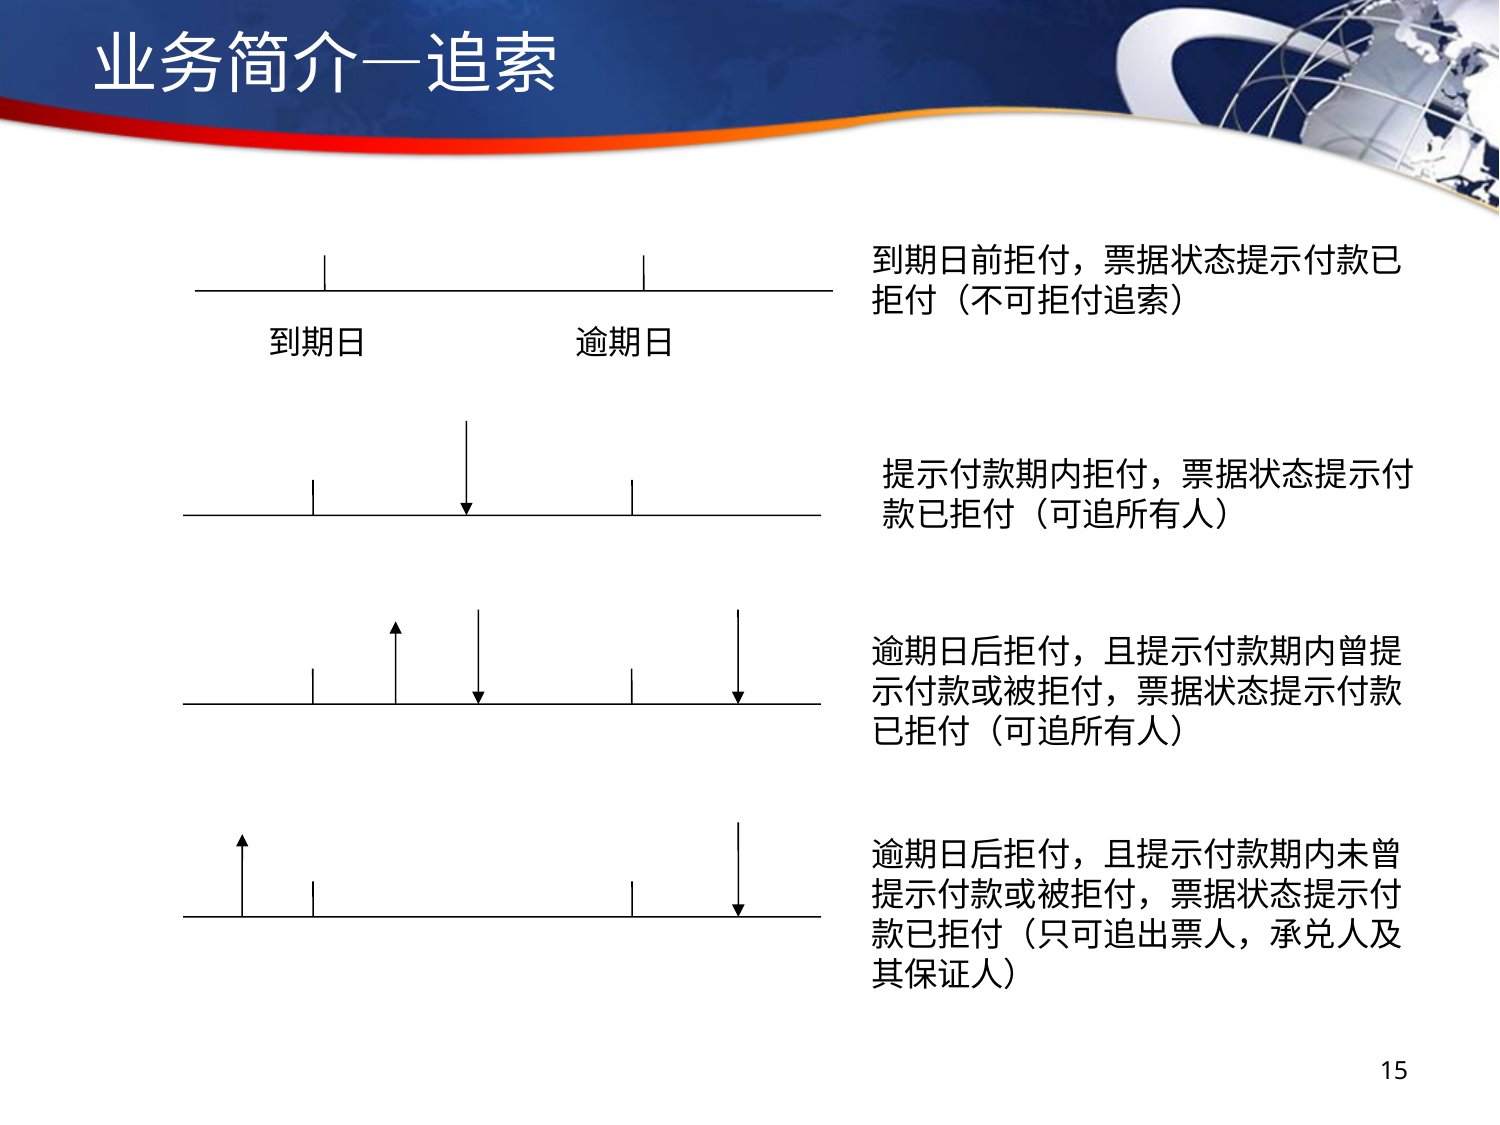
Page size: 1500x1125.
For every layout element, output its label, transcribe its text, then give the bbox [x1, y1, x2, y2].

text_box 到期日前拒付，票据状态提示付款已拒付（不可拒付追索） [856, 231, 1436, 327]
text_box 提示付款期内拒付，票据状态提示付款已拒付（可追所有人） [868, 445, 1448, 541]
slide_number 15 [1104, 1046, 1424, 1103]
text_box [389, 621, 402, 705]
text_box 逾期日后拒付，且提示付款期内曾提示付款或被拒付，票据状态提示付款已拒付（可追所有人） [856, 622, 1436, 758]
text_box 逾期日后拒付，且提示付款期内未曾提示付款或被拒付，票据状态提示付款已拒付（只可追出票人，承兑人及其保证人） [856, 825, 1436, 1001]
picture [0, 0, 1499, 1125]
text_box [731, 609, 745, 705]
text_box [236, 834, 249, 917]
title 业务简介—追索 [76, 3, 1034, 118]
text_box [460, 420, 473, 516]
text_box 到期日 [253, 314, 443, 369]
text_box 逾期日 [560, 314, 750, 369]
text_box [472, 609, 485, 705]
text_box [732, 822, 745, 917]
